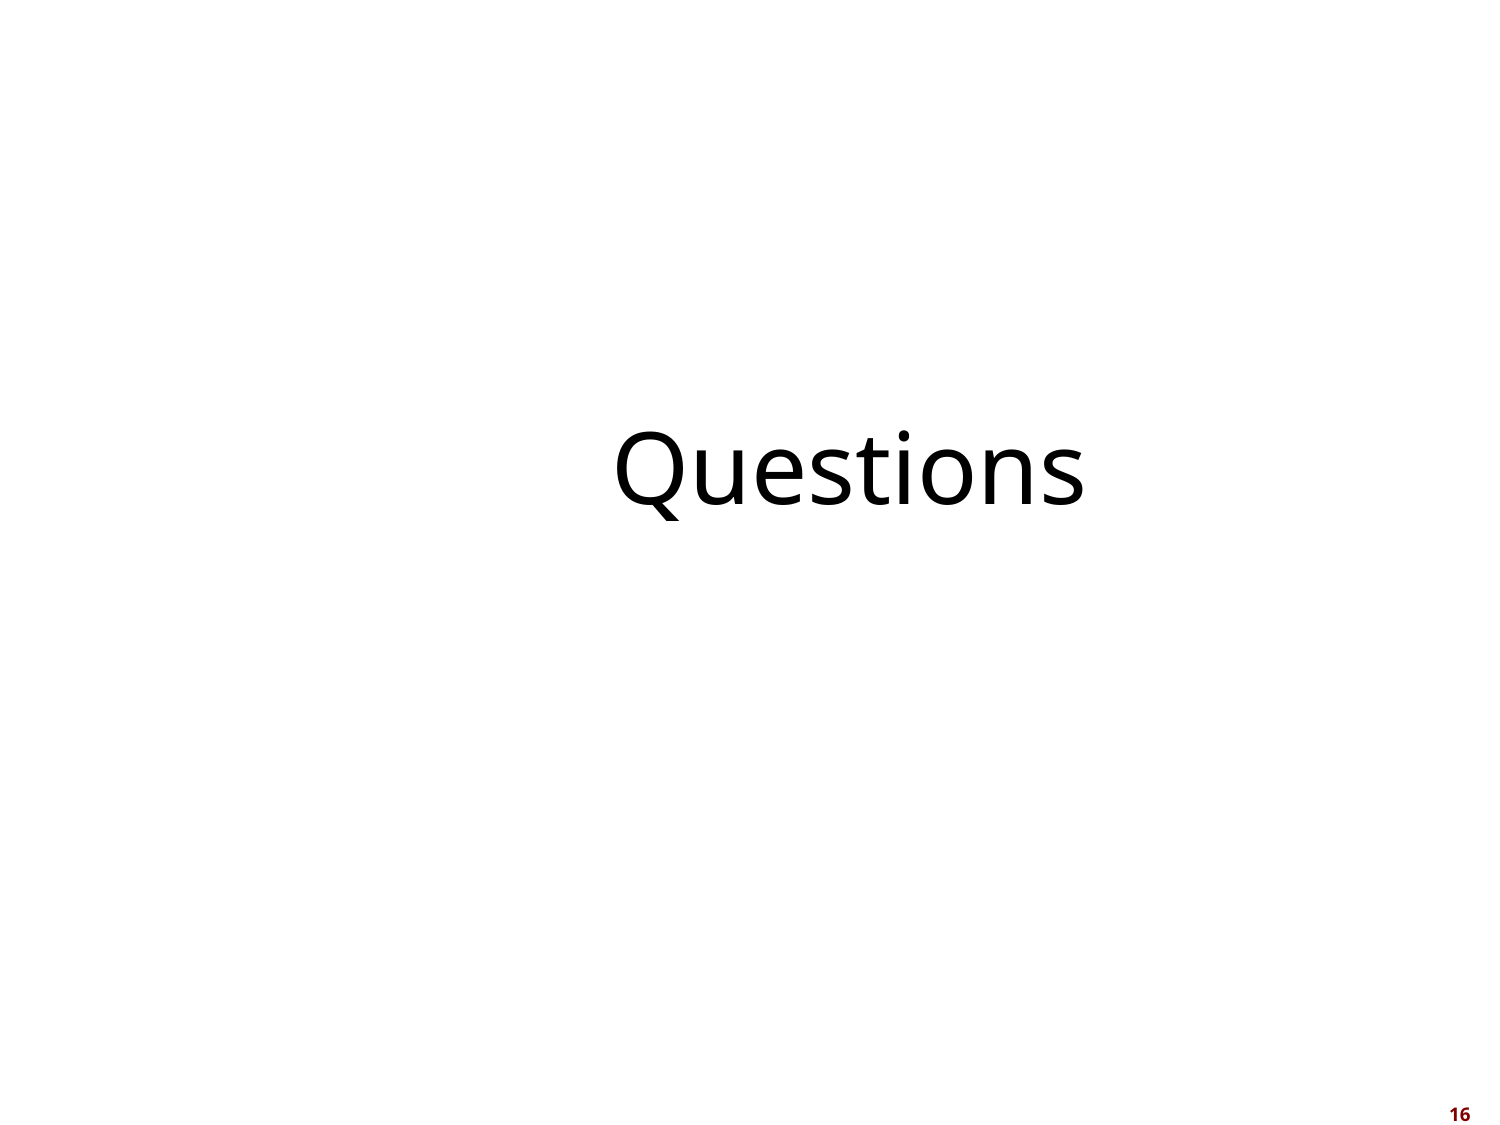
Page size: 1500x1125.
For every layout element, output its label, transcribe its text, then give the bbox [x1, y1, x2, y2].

slide_number ‹#› [1395, 1103, 1471, 1125]
text_box Questions [596, 397, 1128, 534]
